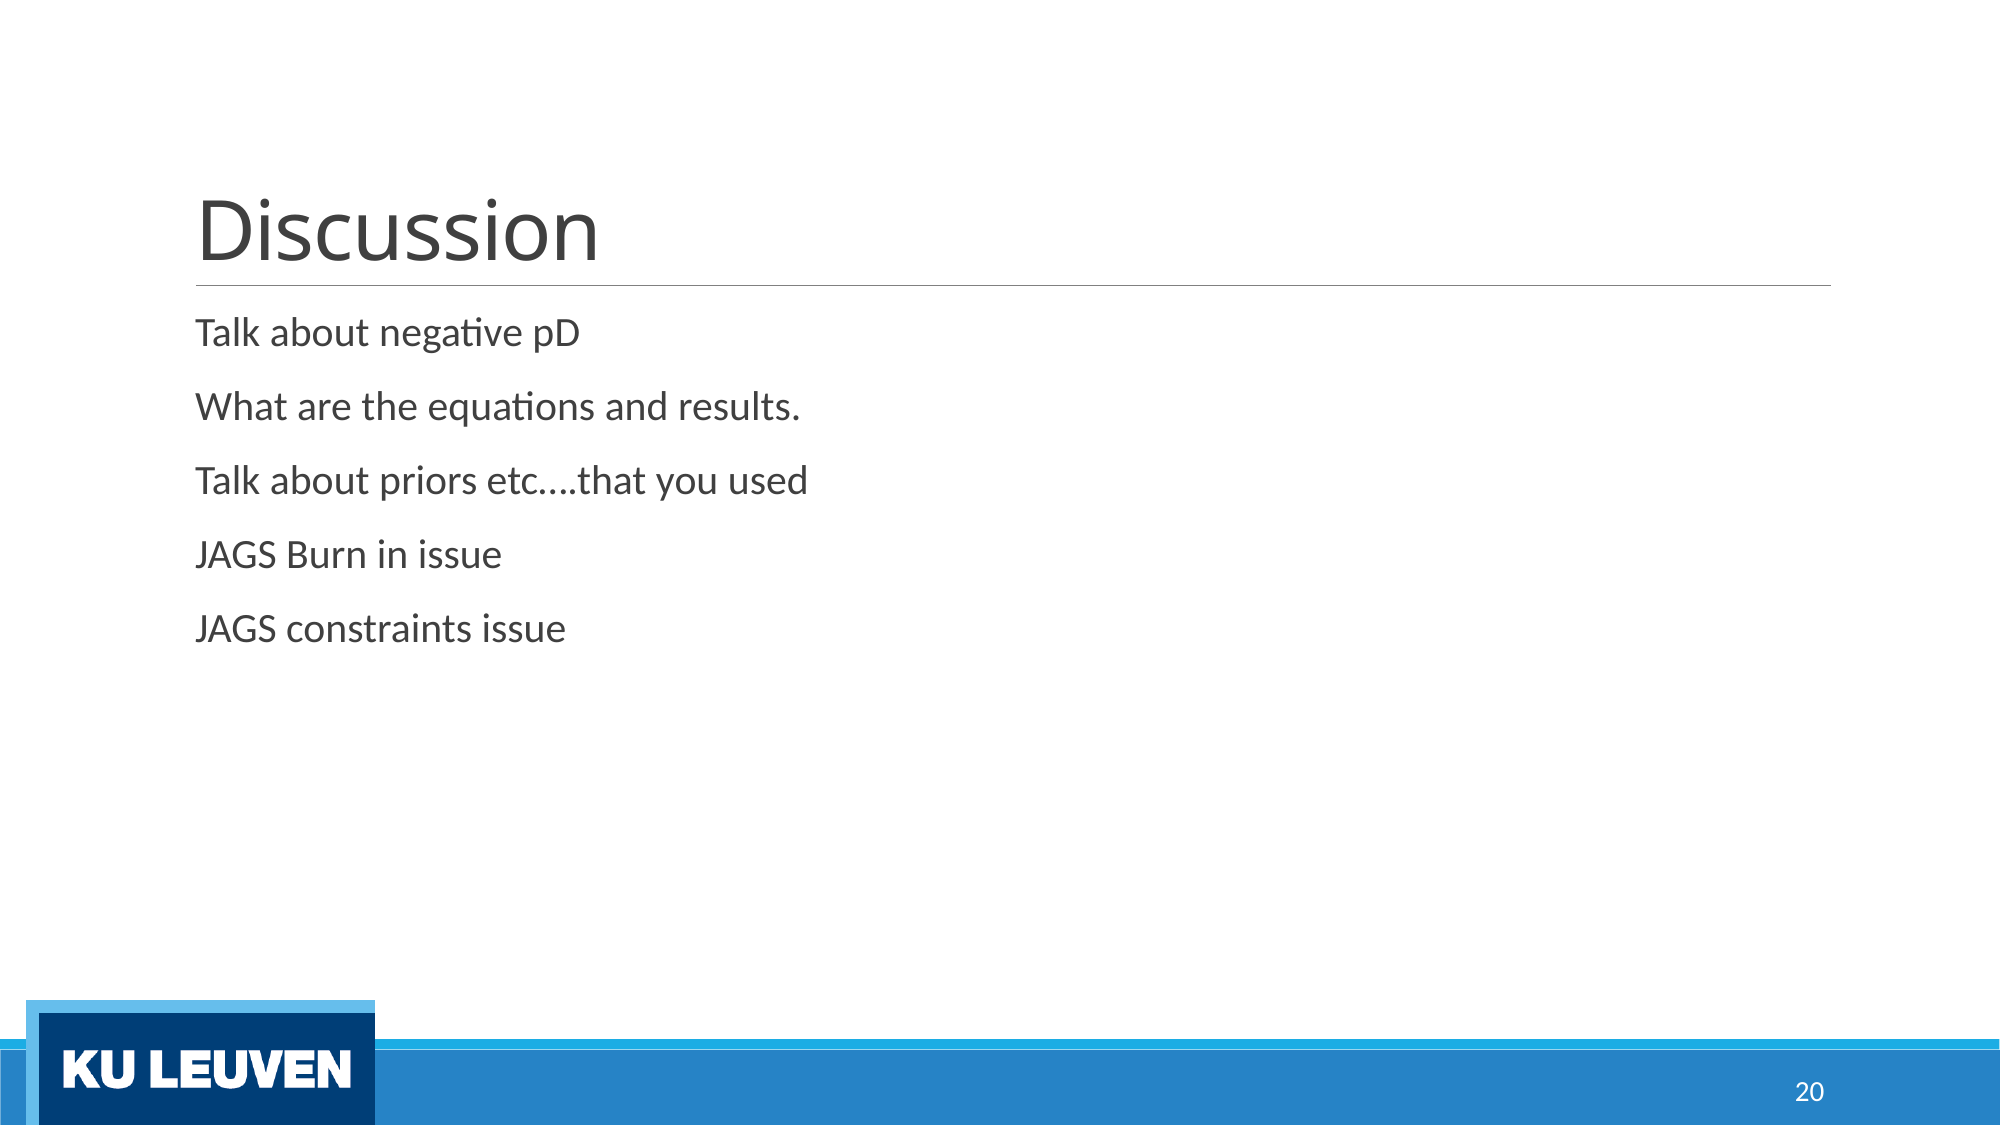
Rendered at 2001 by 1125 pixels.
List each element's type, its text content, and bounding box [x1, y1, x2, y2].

list Talk about negative pD What are the equations and results. Talk about priors etc….that you used JAGS Burn in issue JAGS constraints issue [180, 302, 1830, 963]
slide_number 20 [1624, 1059, 1840, 1120]
title Discussion [180, 47, 1830, 285]
picture [26, 1000, 375, 1125]
